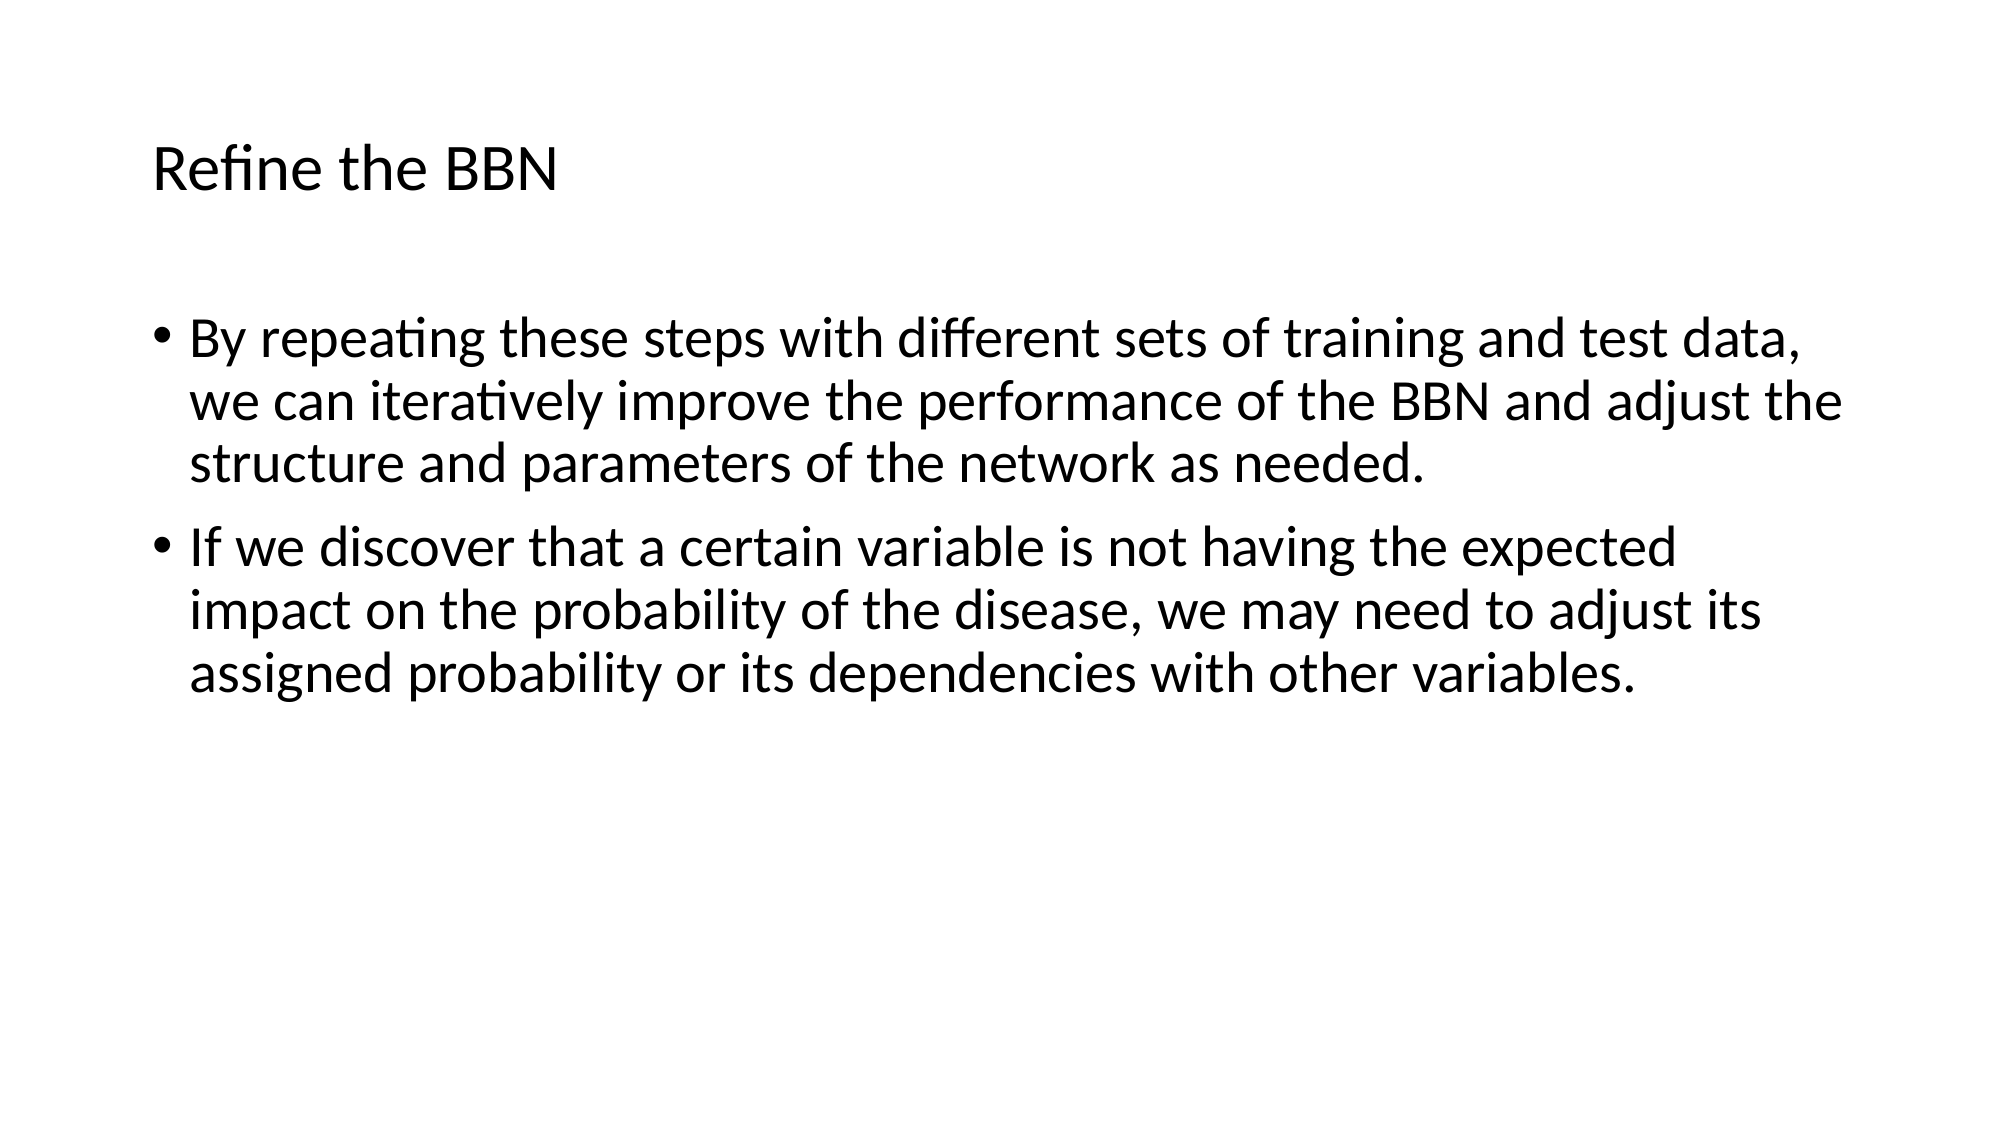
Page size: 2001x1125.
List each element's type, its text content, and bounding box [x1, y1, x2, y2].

title Refine the BBN [137, 59, 1863, 278]
list By repeating these steps with different sets of training and test data, we can iteratively improve the performance of the BBN and adjust the structure and parameters of the network as needed. If we discover that a certain variable is not having the expected impact on the probability of the disease, we may need to adjust its assigned probability or its dependencies with other variables. [137, 299, 1863, 1014]
